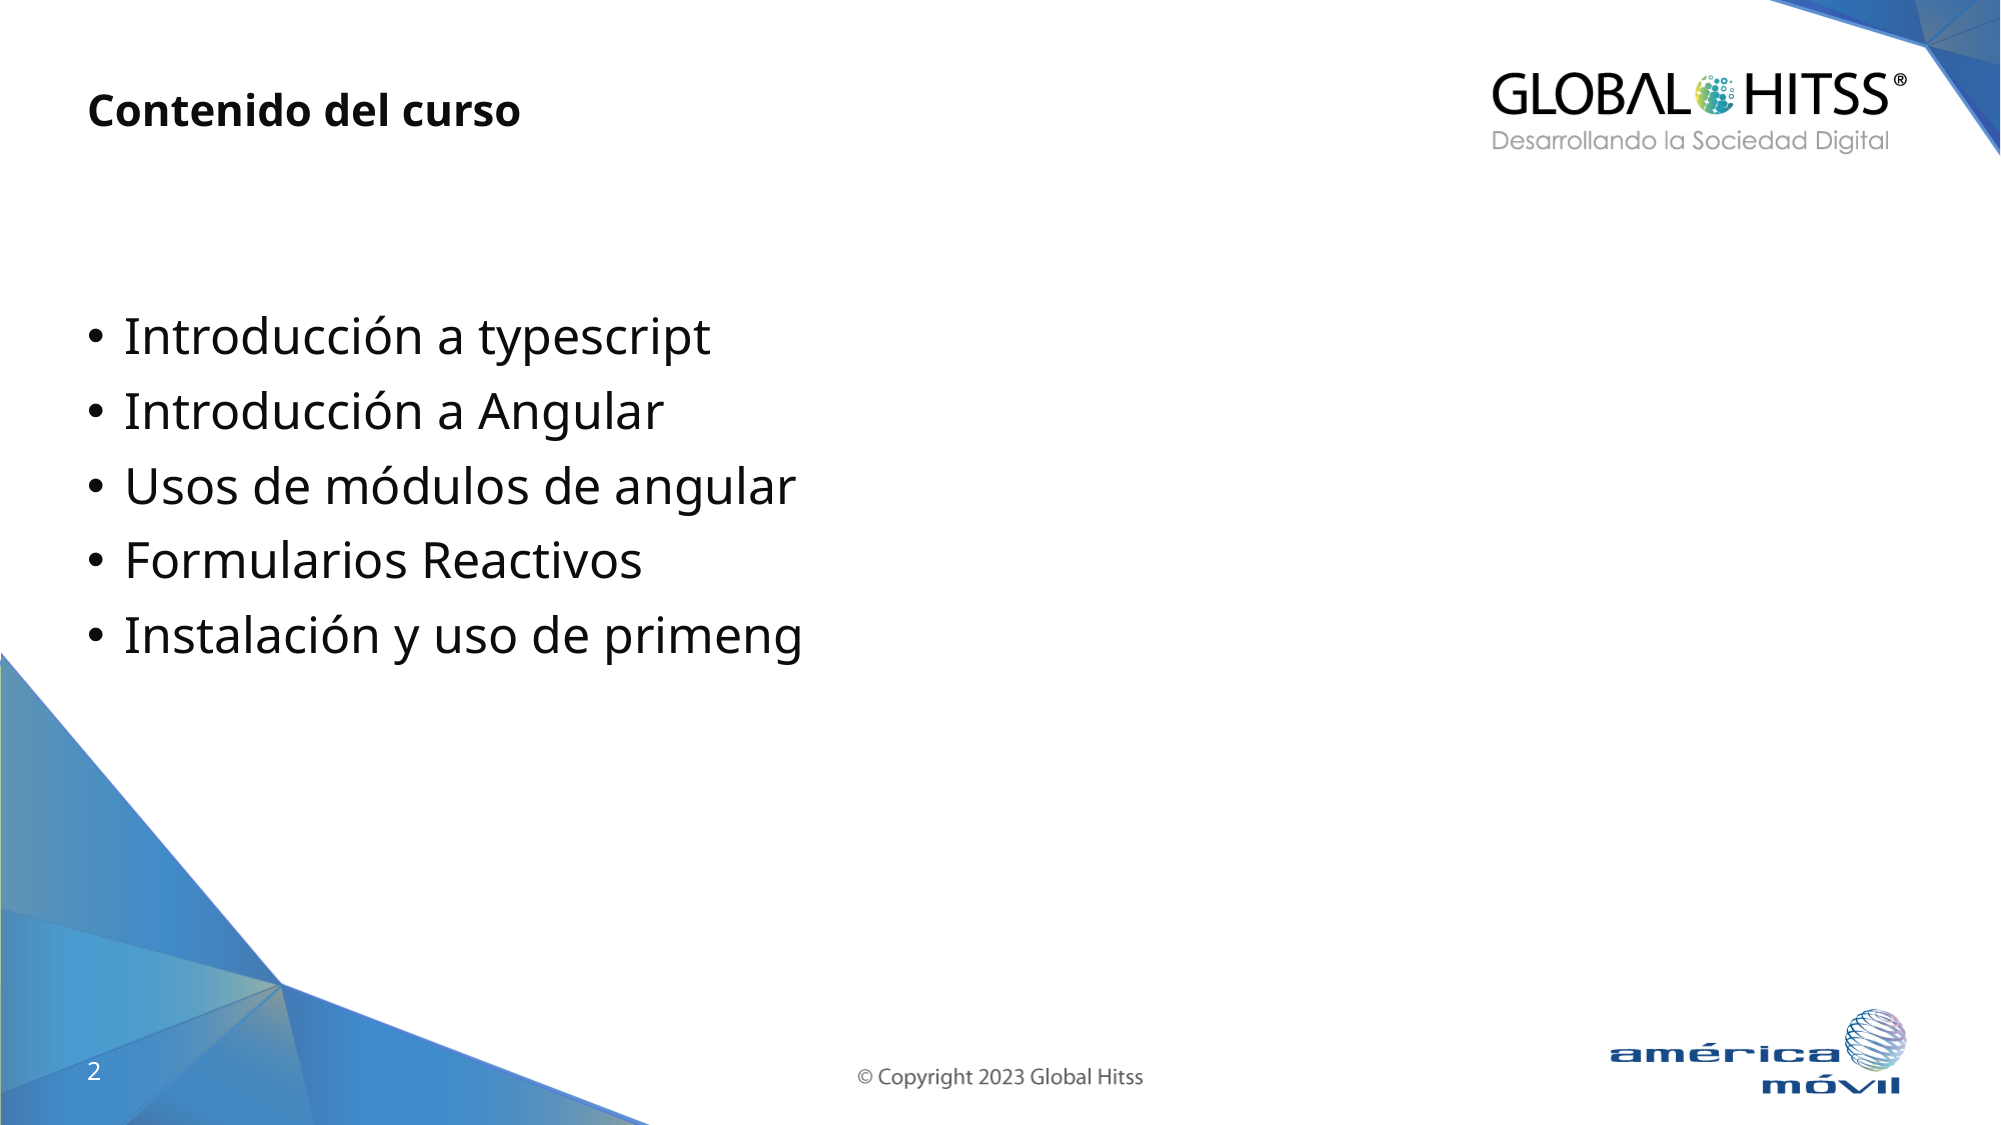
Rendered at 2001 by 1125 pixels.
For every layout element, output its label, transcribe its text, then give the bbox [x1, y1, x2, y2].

slide_number 2 [71, 1042, 522, 1103]
list Introducción a typescript Introducción a Angular Usos de módulos de angular Formularios Reactivos Instalación y uso de primeng [71, 303, 1797, 1018]
title Contenido del curso [71, 81, 1088, 208]
picture [0, 0, 2001, 1125]
